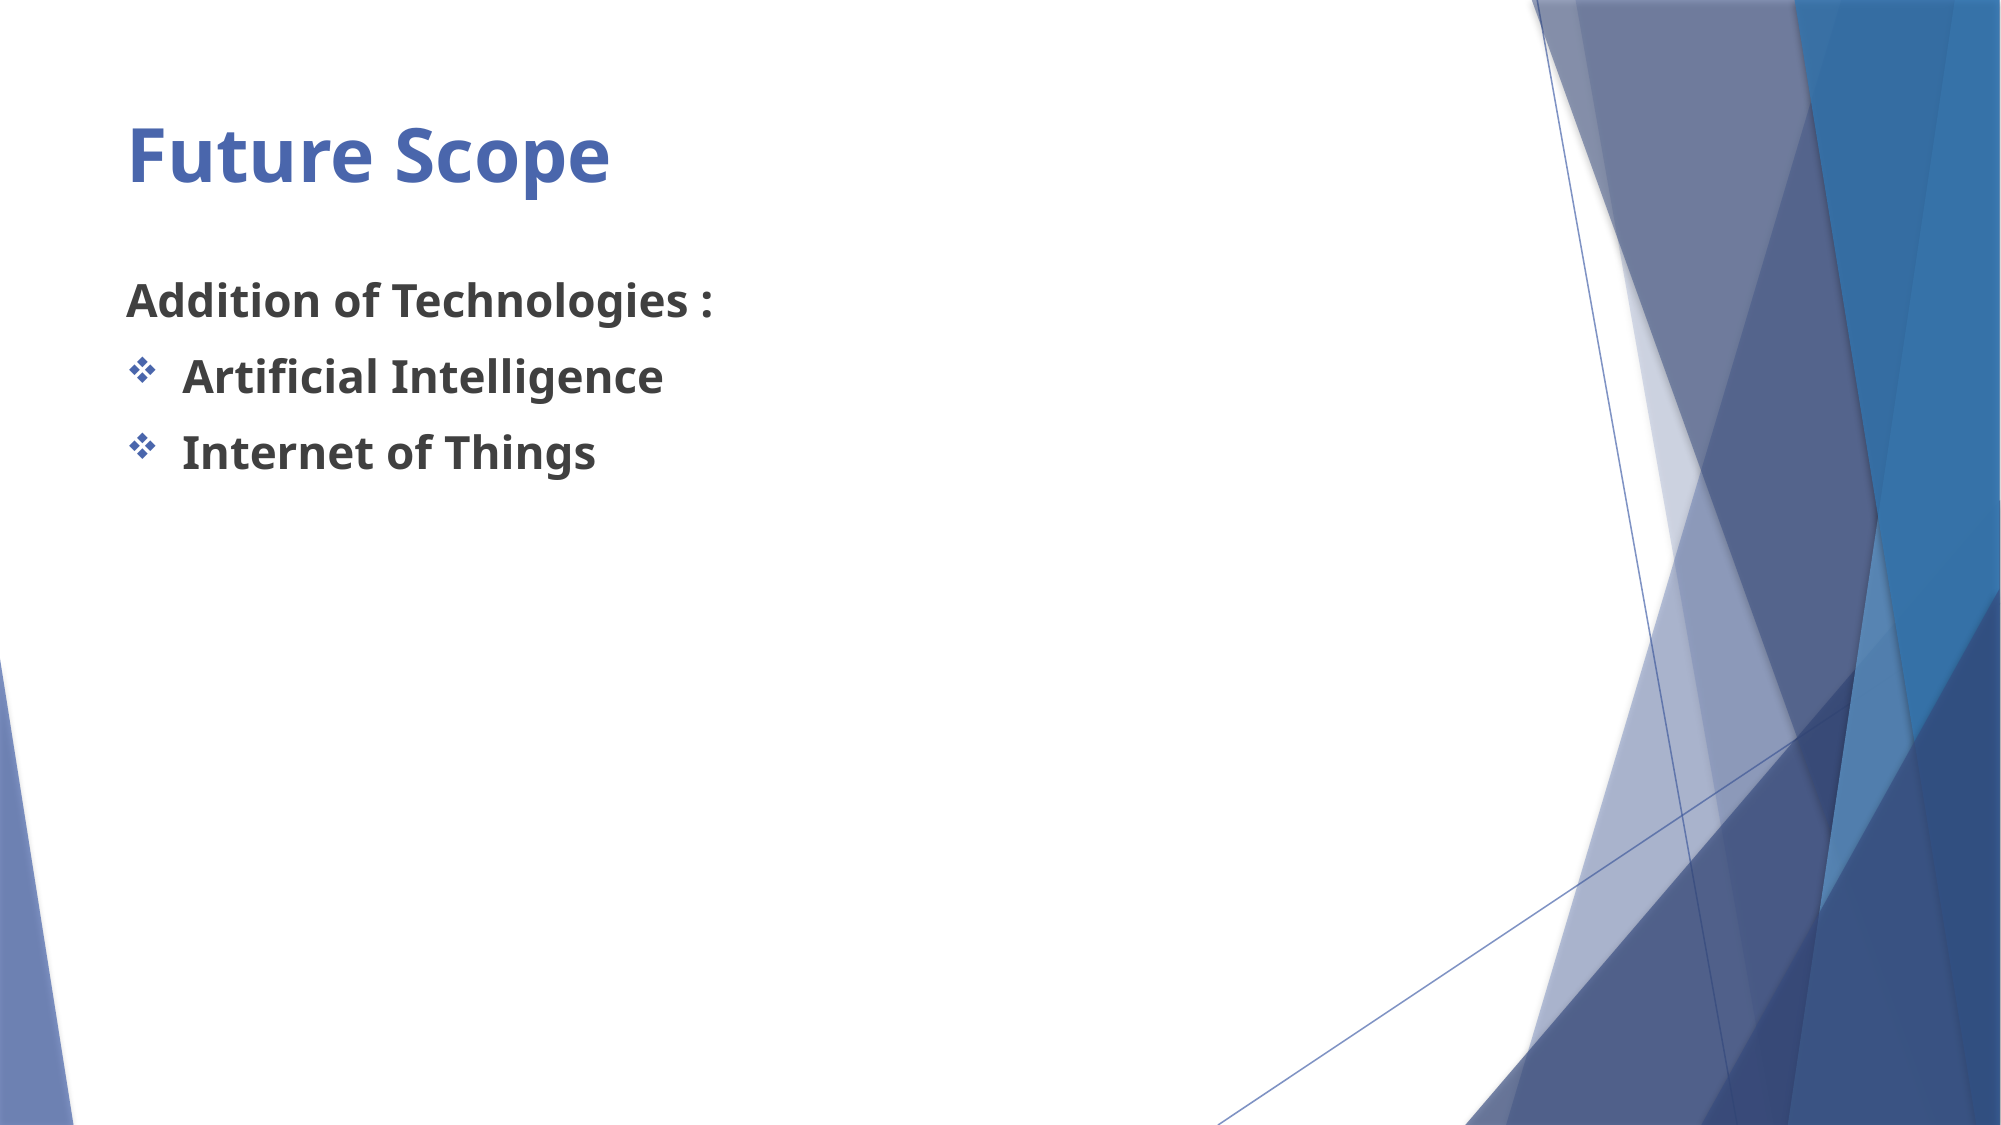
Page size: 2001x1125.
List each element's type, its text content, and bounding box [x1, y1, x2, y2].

title Future Scope [111, 99, 1522, 222]
list Addition of Technologies : Artificial Intelligence Internet of Things [111, 264, 1522, 902]
